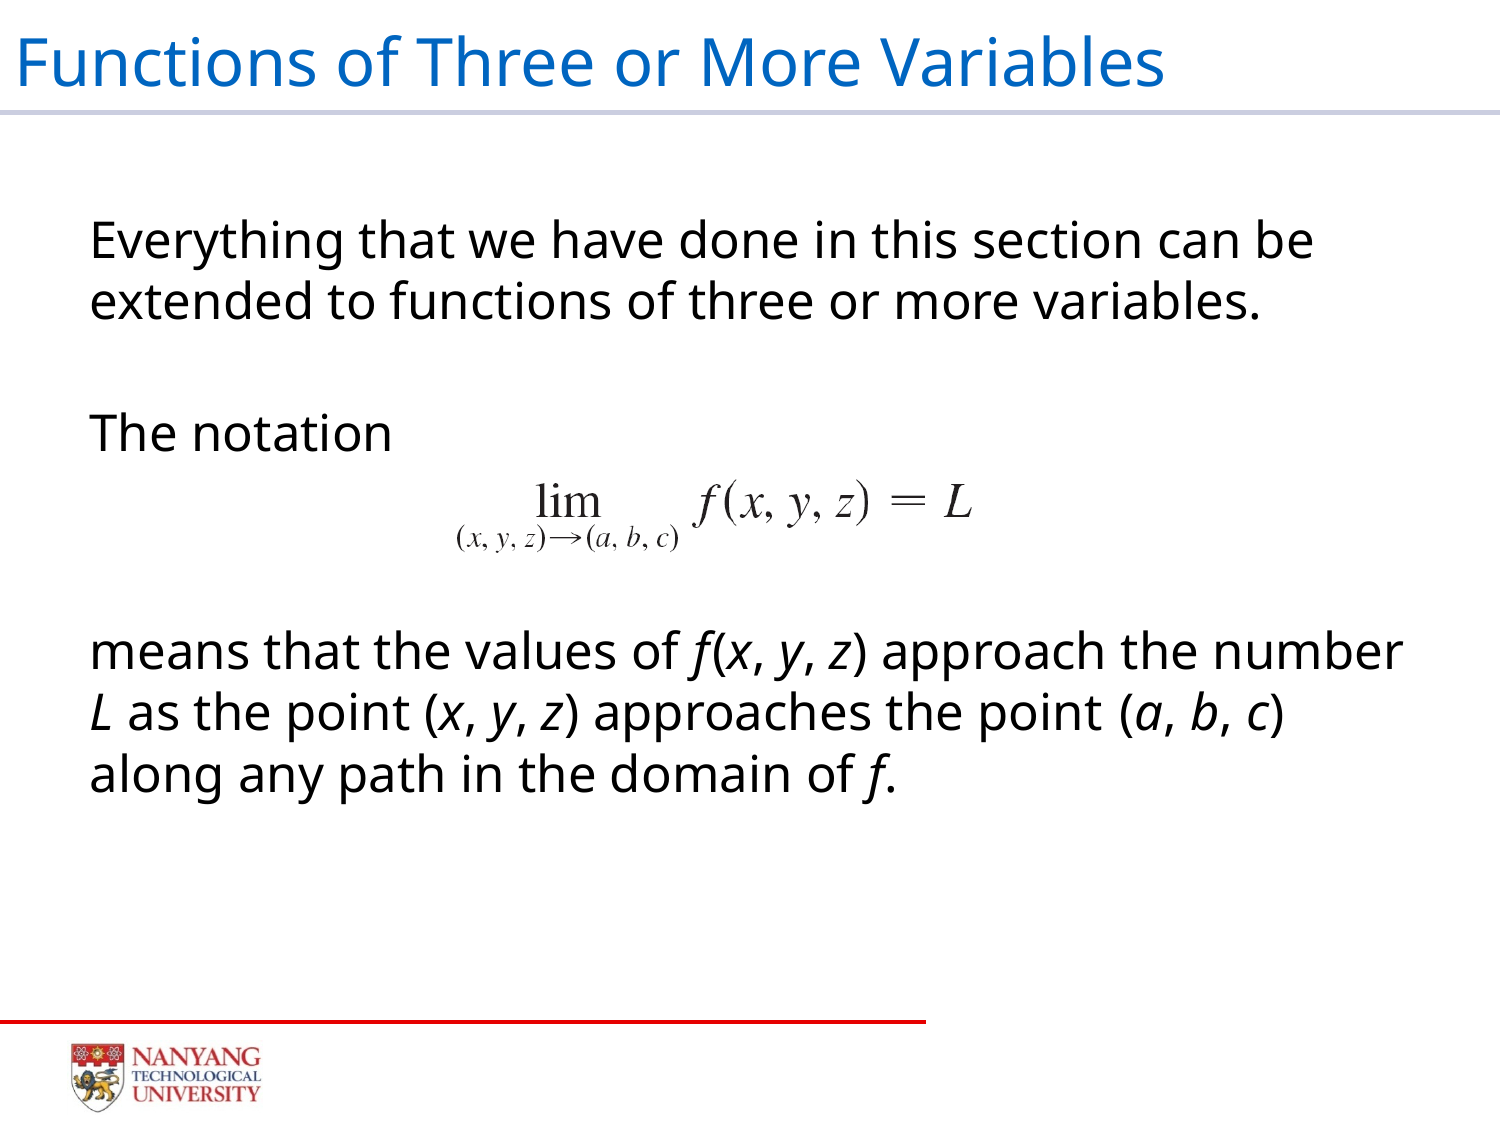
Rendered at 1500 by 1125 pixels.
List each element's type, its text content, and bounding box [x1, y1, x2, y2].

picture [430, 455, 1001, 581]
picture [67, 1040, 263, 1115]
title Functions of Three or More Variables [0, 12, 1500, 92]
list Everything that we have done in this section can be extended to functions of three or more variables. The notation means that the values of f (x, y, z) approach the number L as the point (x, y, z) approaches the point (a, b, c) along any path in the domain of f. [75, 200, 1425, 1010]
